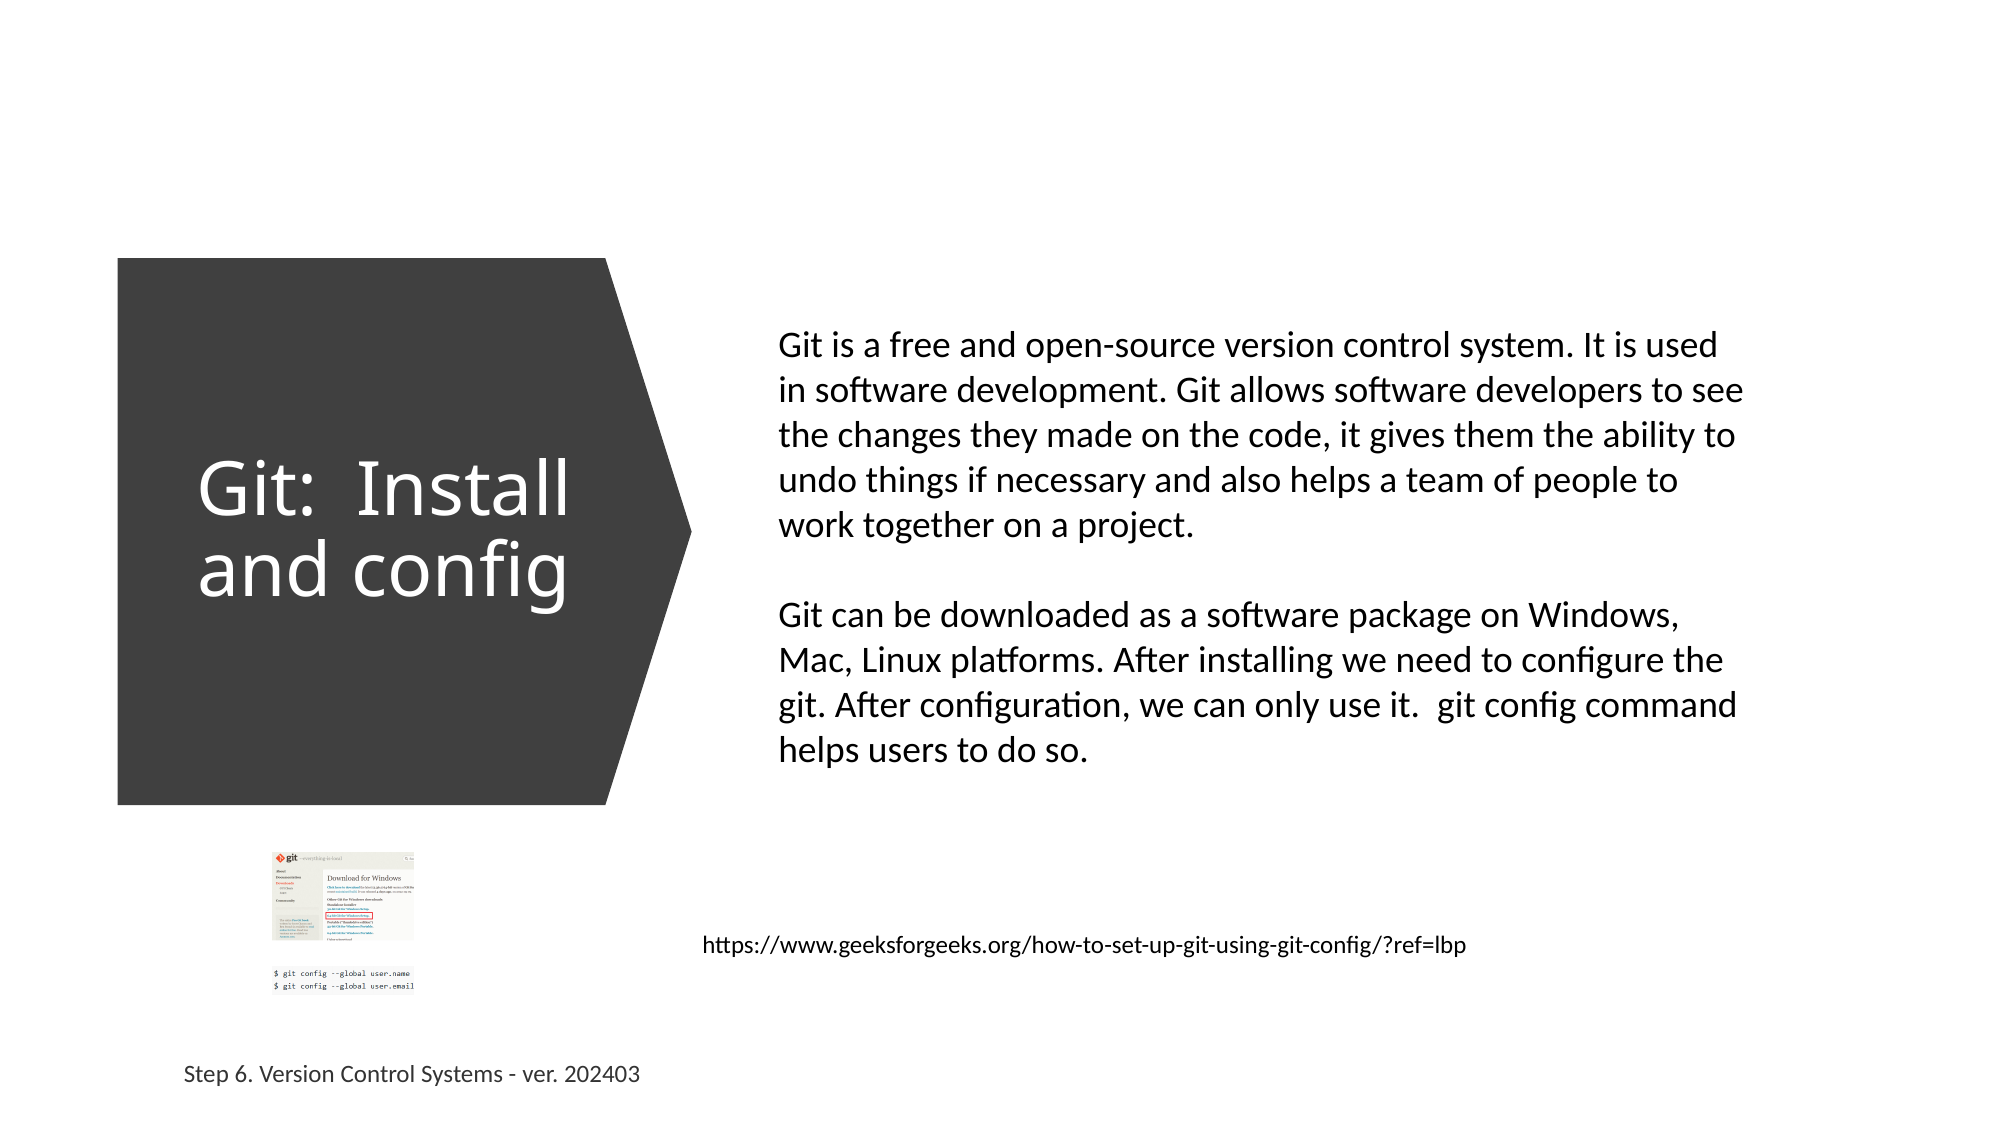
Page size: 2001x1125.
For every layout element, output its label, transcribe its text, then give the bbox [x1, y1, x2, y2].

text_box [116, 257, 693, 807]
text_box https://www.geeksforgeeks.org/how-to-set-up-git-using-git-config/?ref=lbp [687, 921, 1512, 967]
picture [272, 966, 414, 995]
text_box Git is a free and open-source version control system. It is used in software development. Git allows software developers to see the changes they made on the code, it gives them the ability to undo things if necessary and also helps a team of people to work together on a project. Git can be downloaded as a software package on Windows, Mac, Linux platforms. After installing we need to configure the git. After configuration, we can only use it. git config command helps users to do so. [763, 312, 1764, 777]
title Git: Install and config [168, 322, 601, 741]
footer Step 6. Version Control Systems - ver. 202403 [168, 1042, 1188, 1103]
picture [272, 852, 414, 941]
